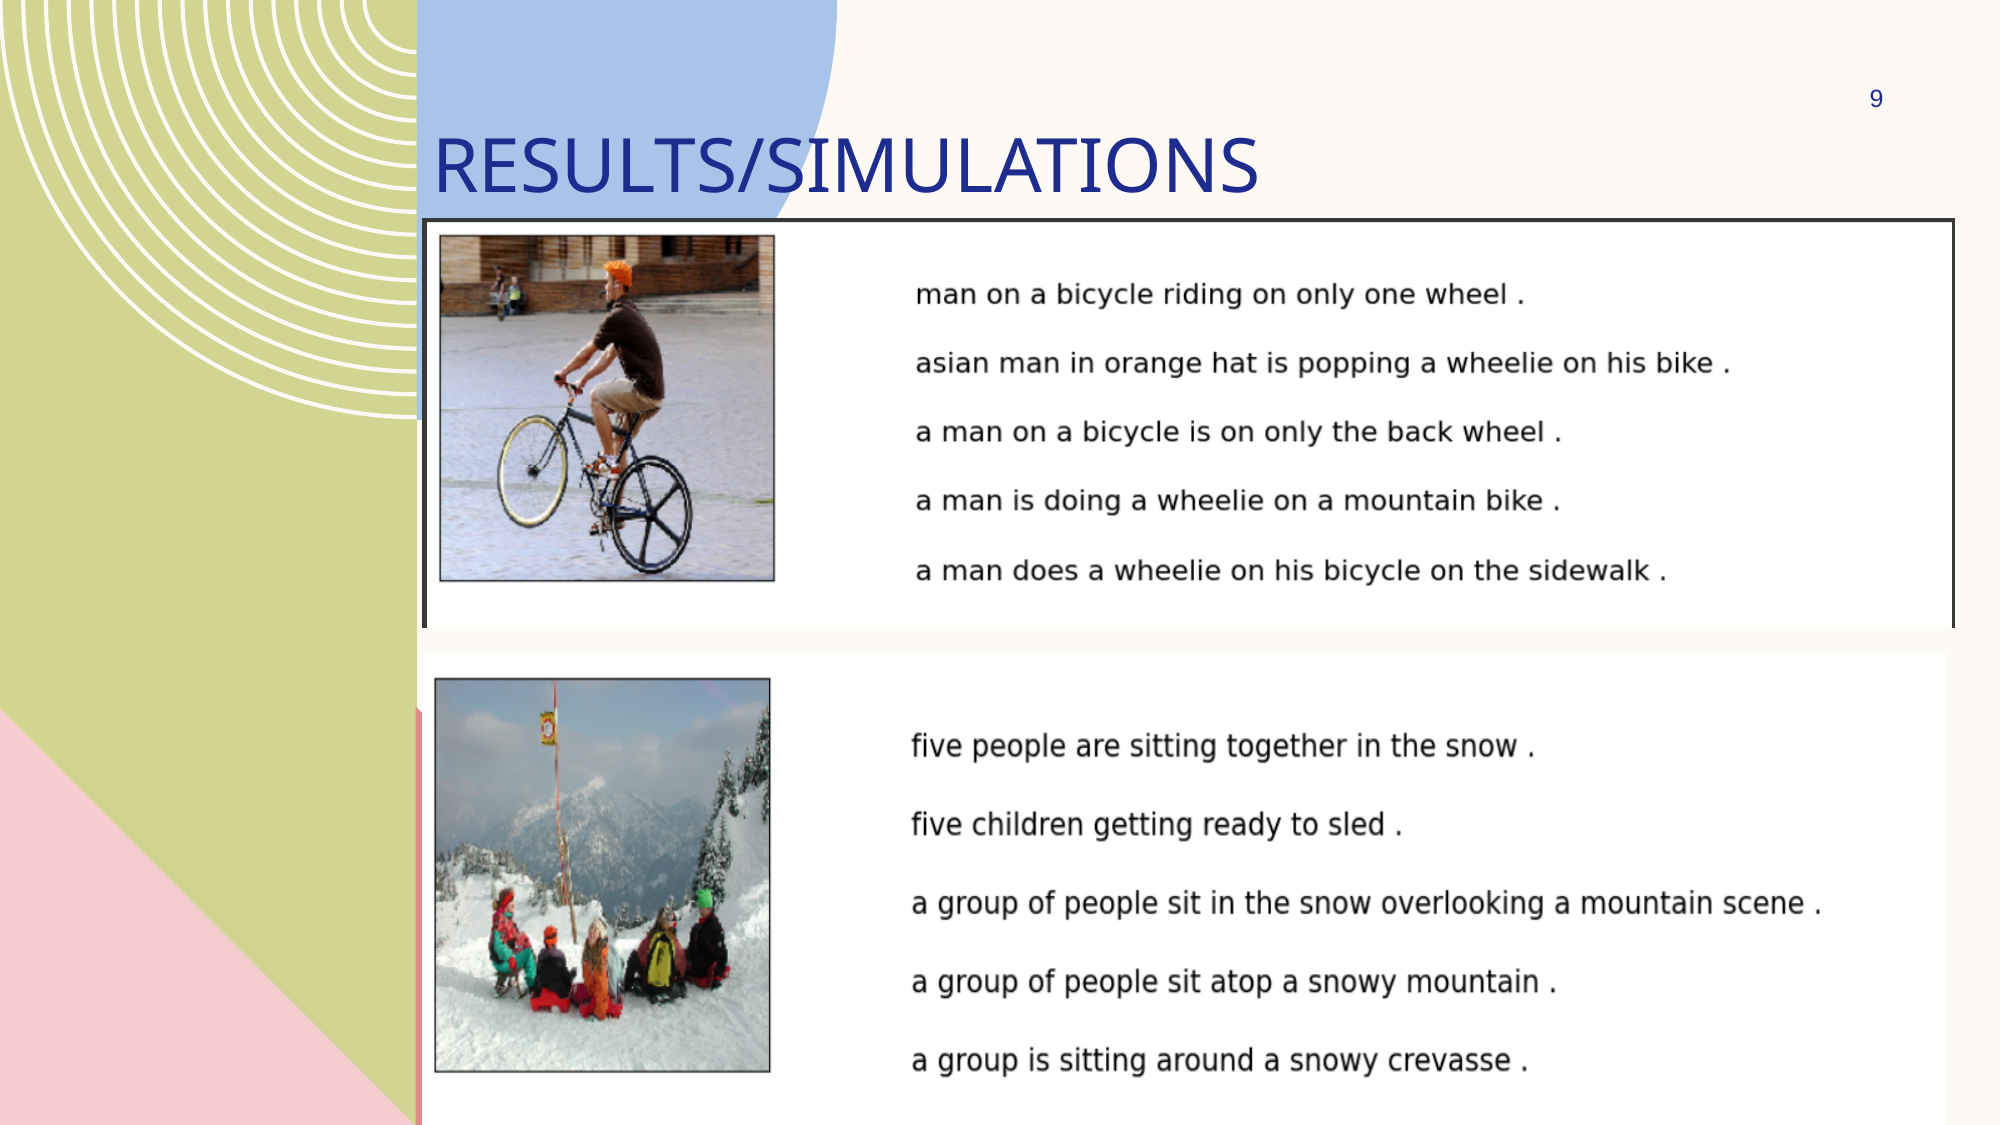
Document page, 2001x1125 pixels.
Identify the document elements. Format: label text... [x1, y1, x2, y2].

picture [422, 218, 1955, 628]
text_box RESULTS/SIMULATIONS [417, 110, 1276, 215]
picture [422, 653, 1947, 1125]
slide_number 9 [1795, 75, 1958, 120]
